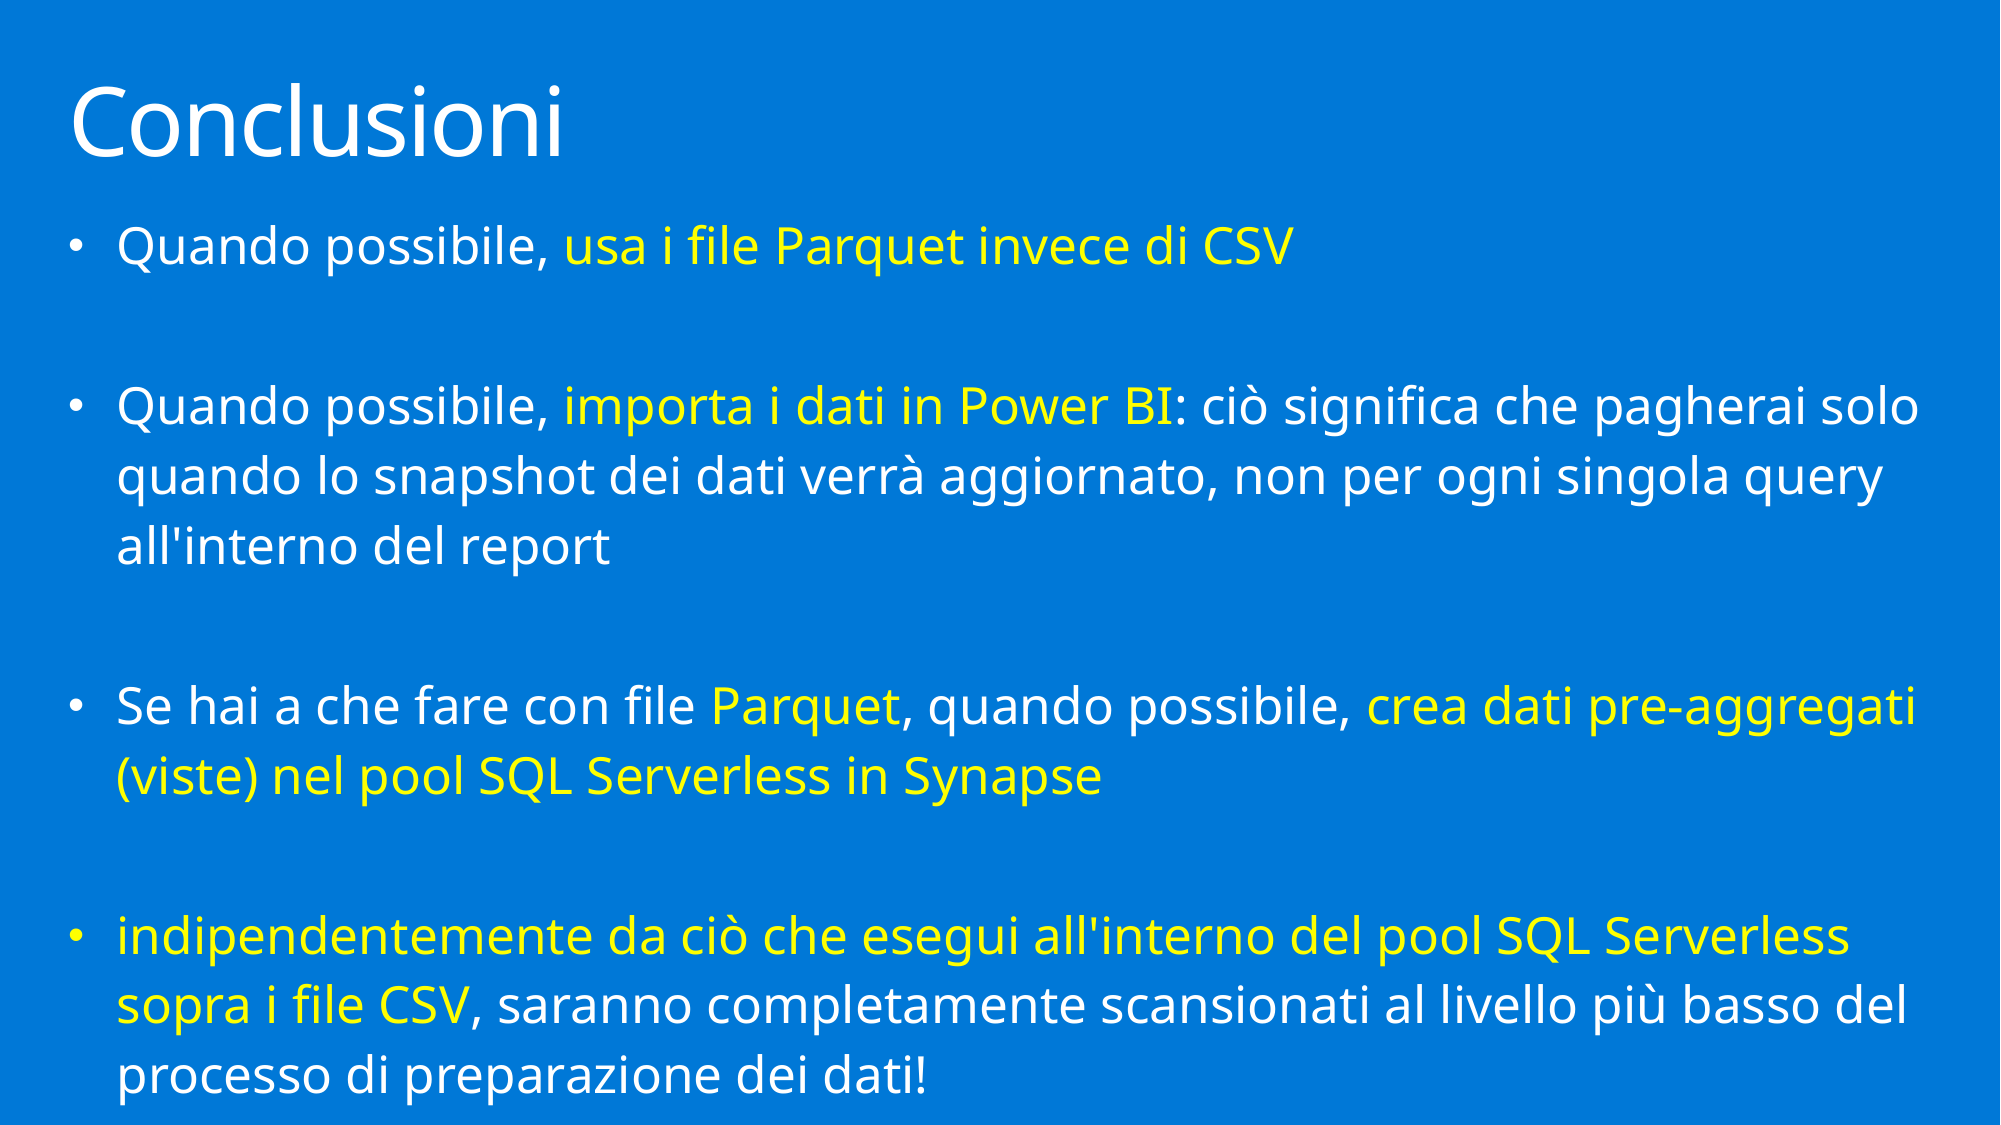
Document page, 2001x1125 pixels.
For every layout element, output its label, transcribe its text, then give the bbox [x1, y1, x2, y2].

title Conclusioni [44, 47, 1957, 195]
list Quando possibile, usa i file Parquet invece di CSV Quando possibile, importa i dati in Power BI: ciò significa che pagherai solo quando lo snapshot dei dati verrà aggiornato, non per ogni singola query all'interno del report Se hai a che fare con file Parquet, quando possibile, crea dati pre-aggregati (viste) nel pool SQL Serverless in Synapse indipendentemente da ciò che esegui all'interno del pool SQL Serverless sopra i file CSV, saranno completamente scansionati al livello più basso del processo di preparazione dei dati! [44, 195, 2000, 1125]
